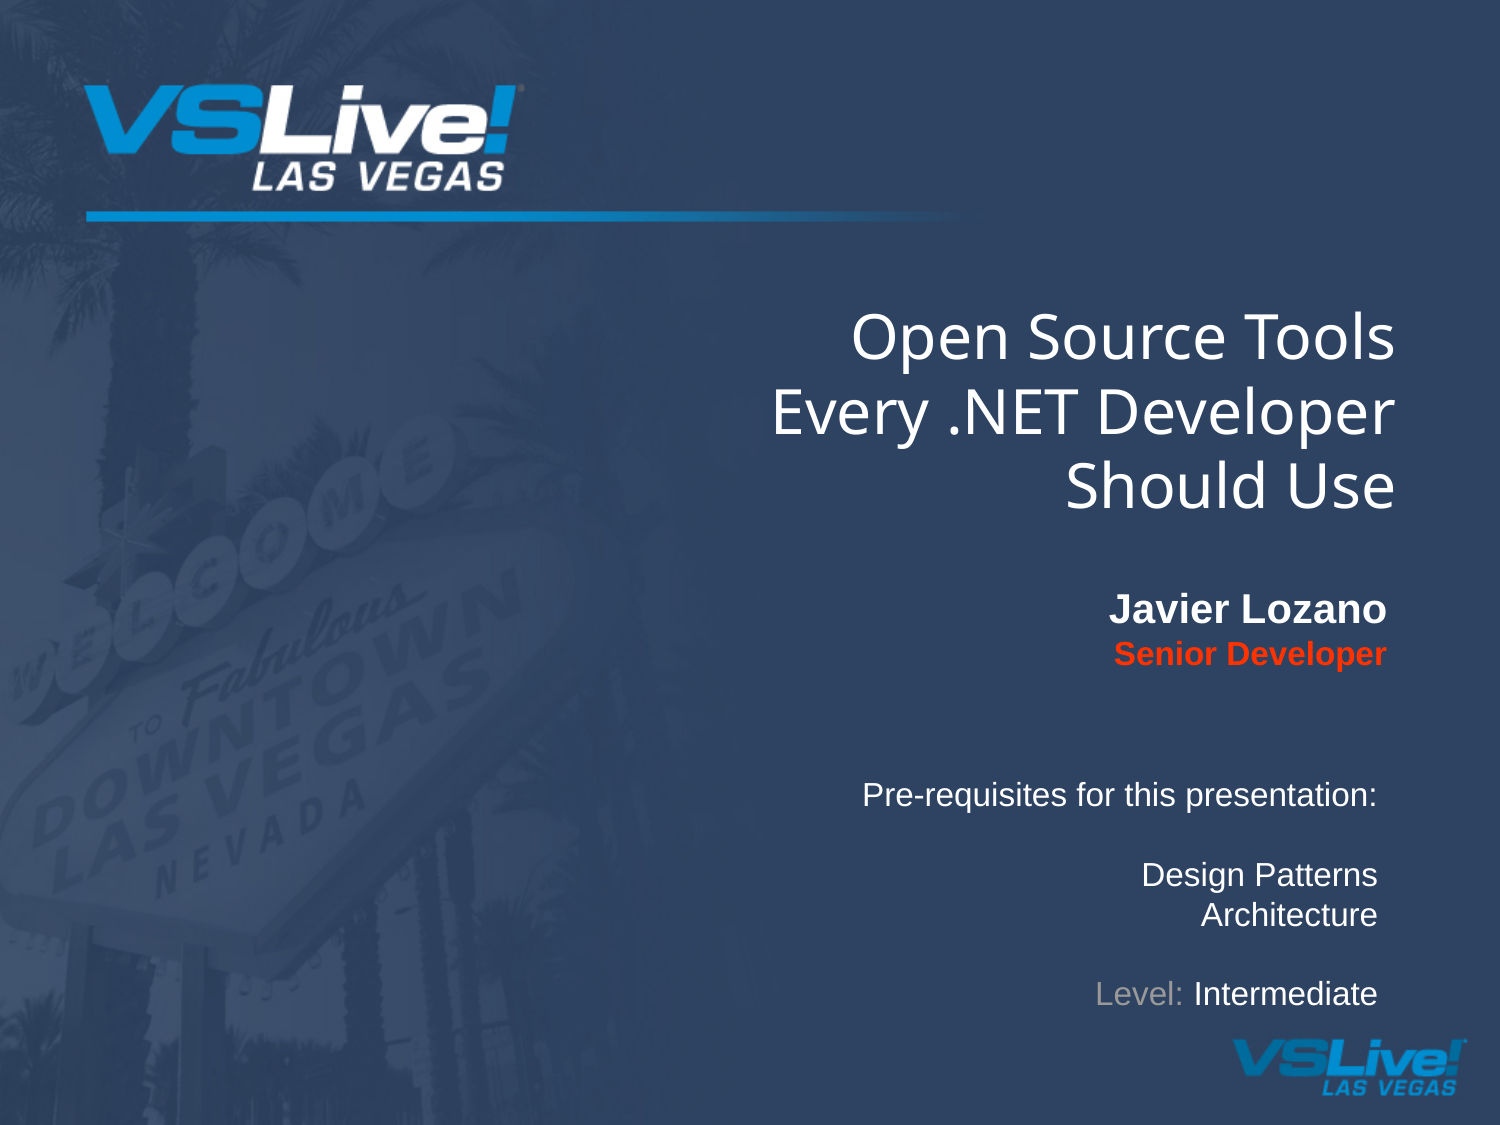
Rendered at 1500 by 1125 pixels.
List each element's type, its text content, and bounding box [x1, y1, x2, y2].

text_box Pre-requisites for this presentation: Design Patterns Architecture Level: Intermediate [551, 765, 1394, 1065]
picture [0, 0, 1500, 1125]
text_box Javier Lozano Senior Developer [747, 575, 1402, 699]
text_box Open Source Tools Every .NET Developer Should Use [556, 289, 1412, 575]
